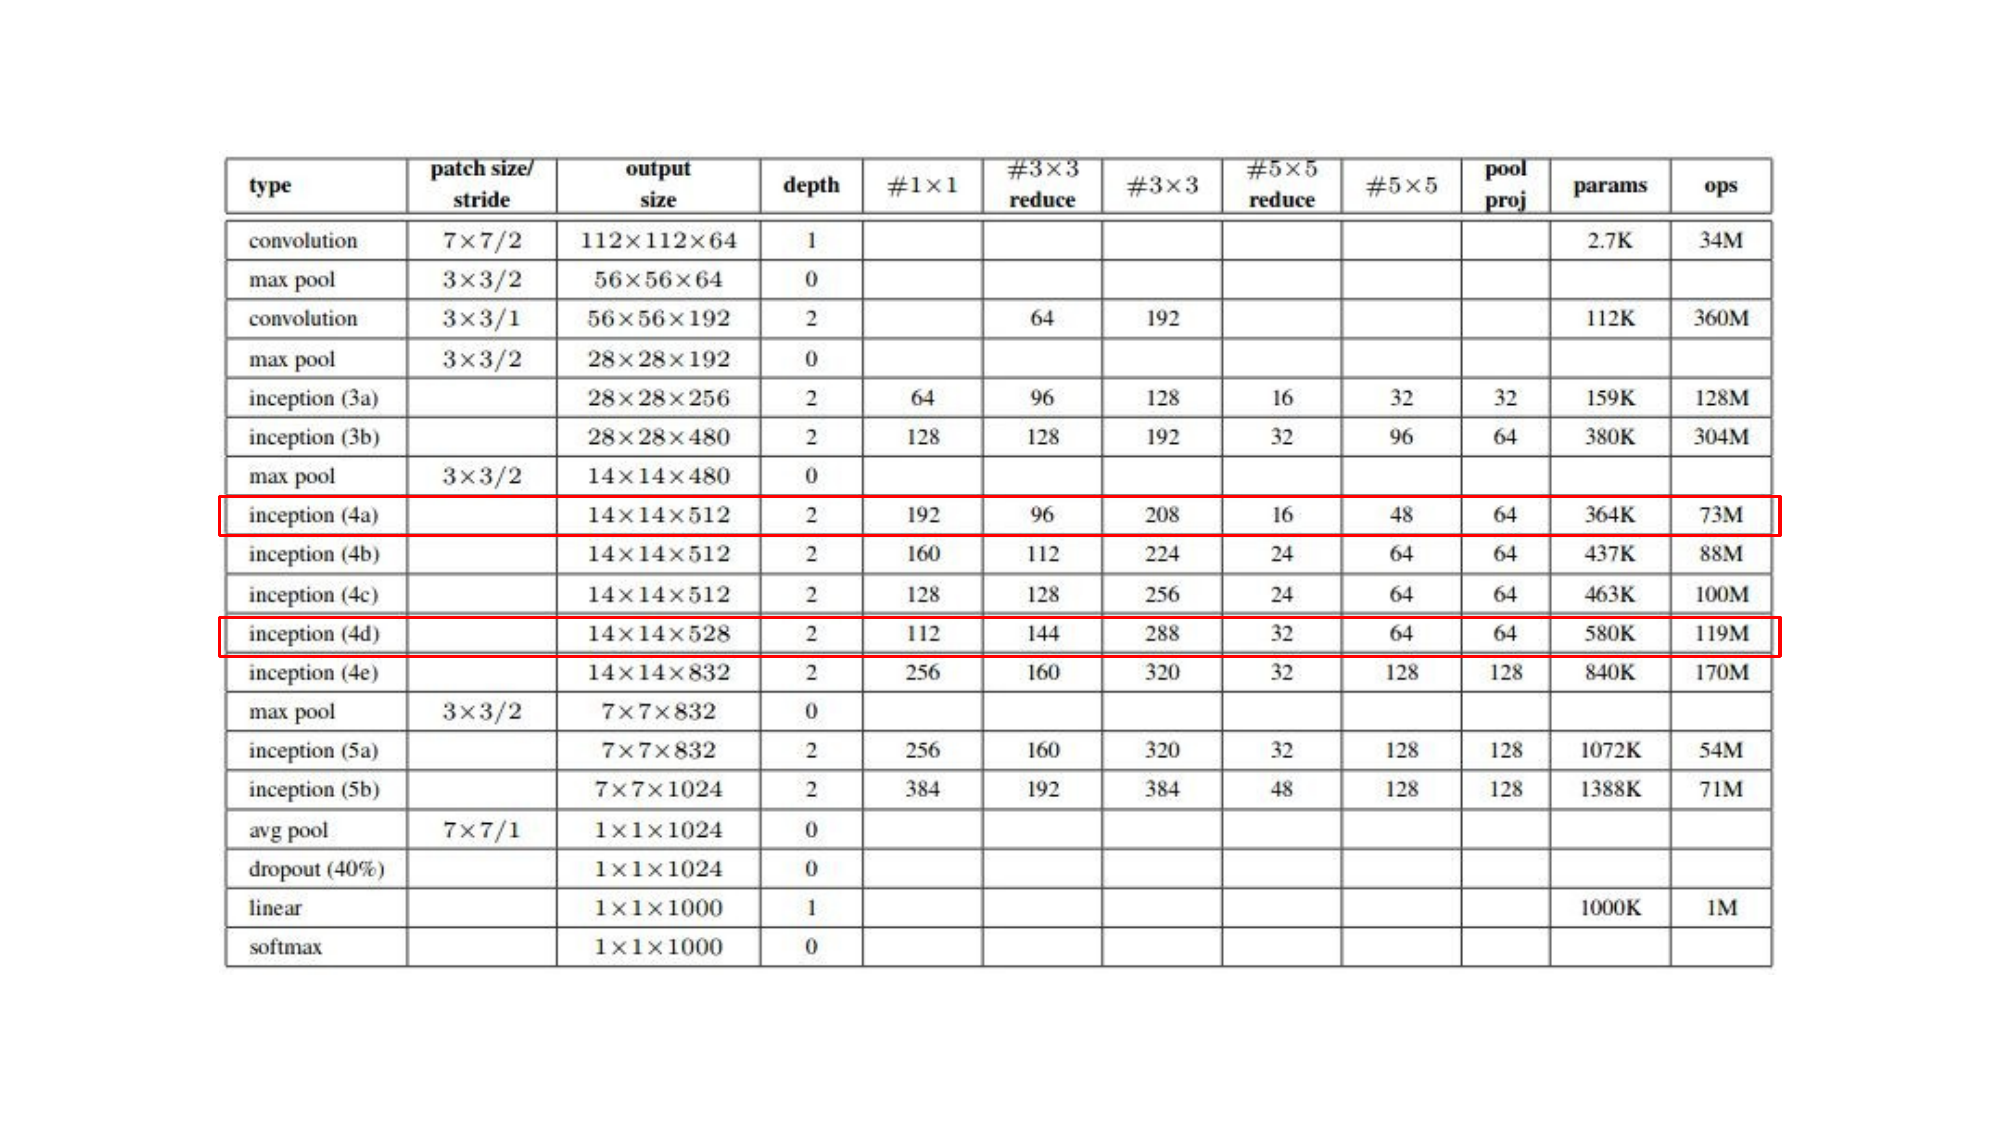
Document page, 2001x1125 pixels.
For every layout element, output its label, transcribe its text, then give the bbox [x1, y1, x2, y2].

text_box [217, 150, 1783, 975]
title Auxiliary Classifiers [183, 129, 2000, 321]
